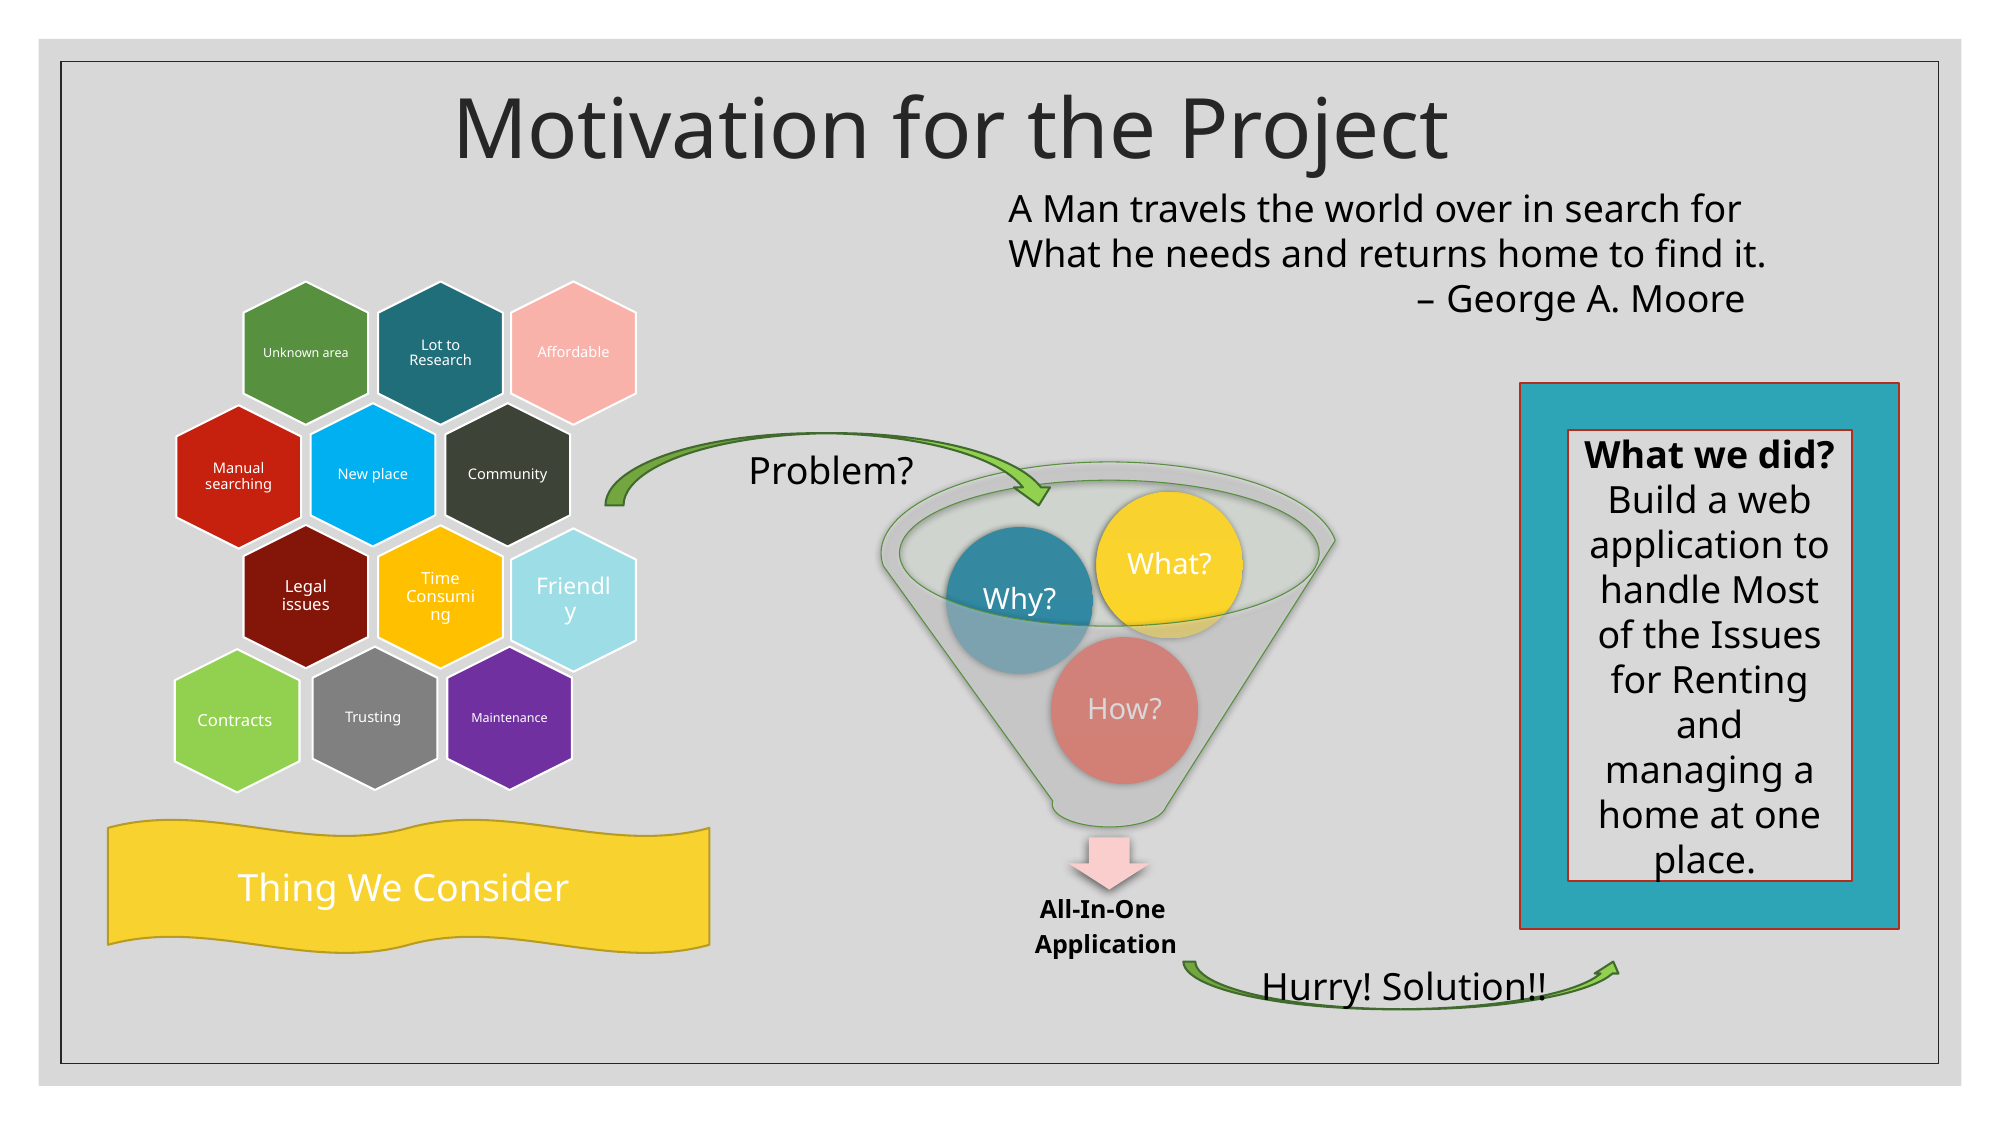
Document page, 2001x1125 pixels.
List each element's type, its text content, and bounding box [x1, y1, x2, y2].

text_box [0, 280, 874, 1034]
text_box What we did? Build a web application to handle Most of the Issues for Renting and managing a home at one place. [1519, 382, 1900, 930]
text_box A Man travels the world over in search for What he needs and returns home to find it. – George A. Moore [993, 177, 1815, 328]
text_box Hurry! Solution!! [1210, 960, 1620, 1011]
title Motivation for the Project [126, 73, 1777, 191]
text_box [733, 458, 1485, 981]
text_box Problem? [879, 433, 988, 454]
